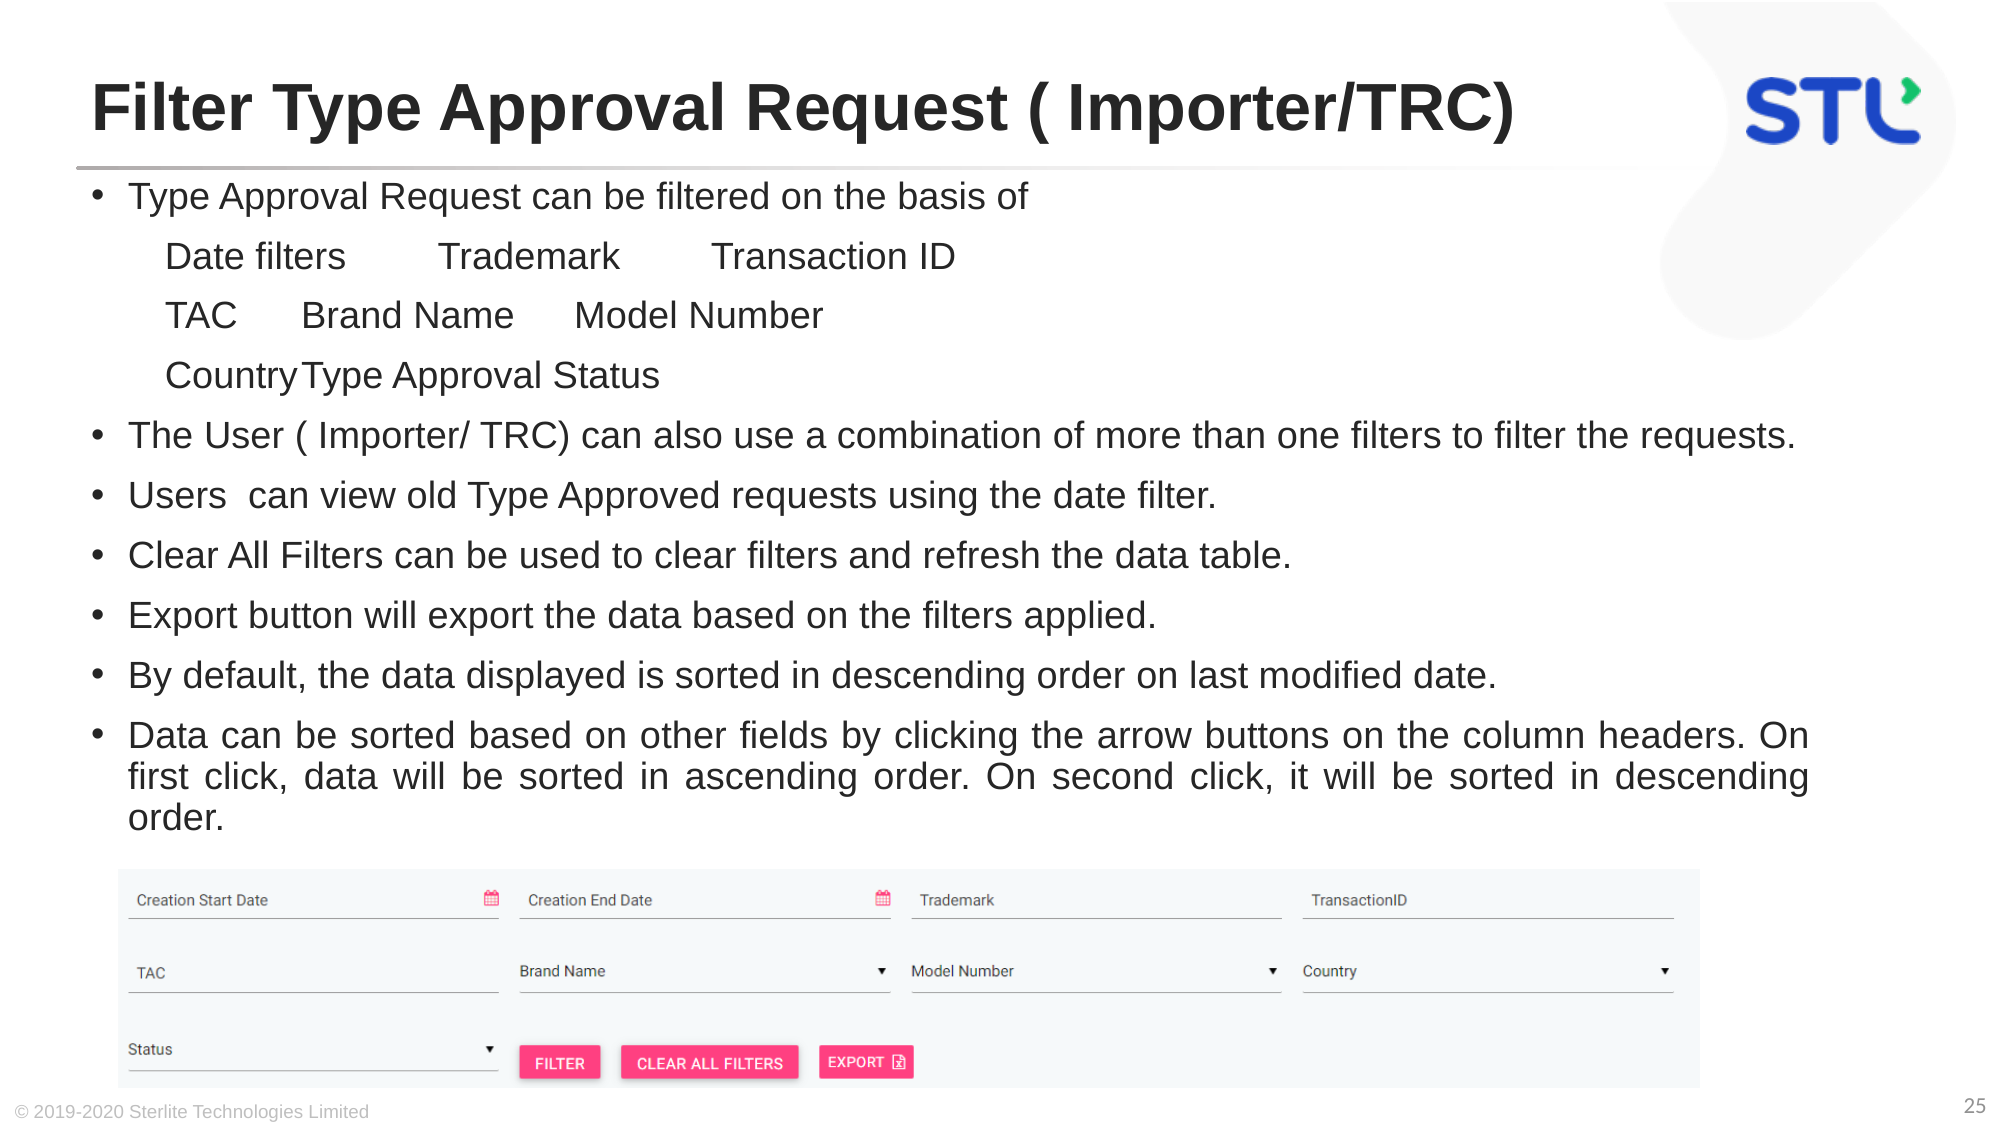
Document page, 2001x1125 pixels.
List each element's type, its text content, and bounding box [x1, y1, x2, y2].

list Type Approval Request can be filtered on the basis of Date filters Trademark Transaction ID TAC Brand Name Model Number Country Type Approval Status The User ( Importer/ TRC) can also use a combination of more than one filters to filter the requests. Users can view old Type Approved requests using the date filter. Clear All Filters can be used to clear filters and refresh the data table. Export button will export the data based on the filters applied. By default, the data displayed is sorted in descending order on last modified date. Data can be sorted based on other fields by clicking the arrow buttons on the column headers. On first click, data will be sorted in ascending order. On second click, it will be sorted in descending order. [76, 169, 1829, 868]
slide_number 25 [1955, 1083, 1997, 1122]
title Filter Type Approval Request ( Importer/TRC) [76, 37, 1564, 169]
footer © 2019-2020 Sterlite Technologies Limited [0, 1083, 455, 1125]
picture [1746, 77, 1921, 145]
picture [114, 869, 1700, 1088]
